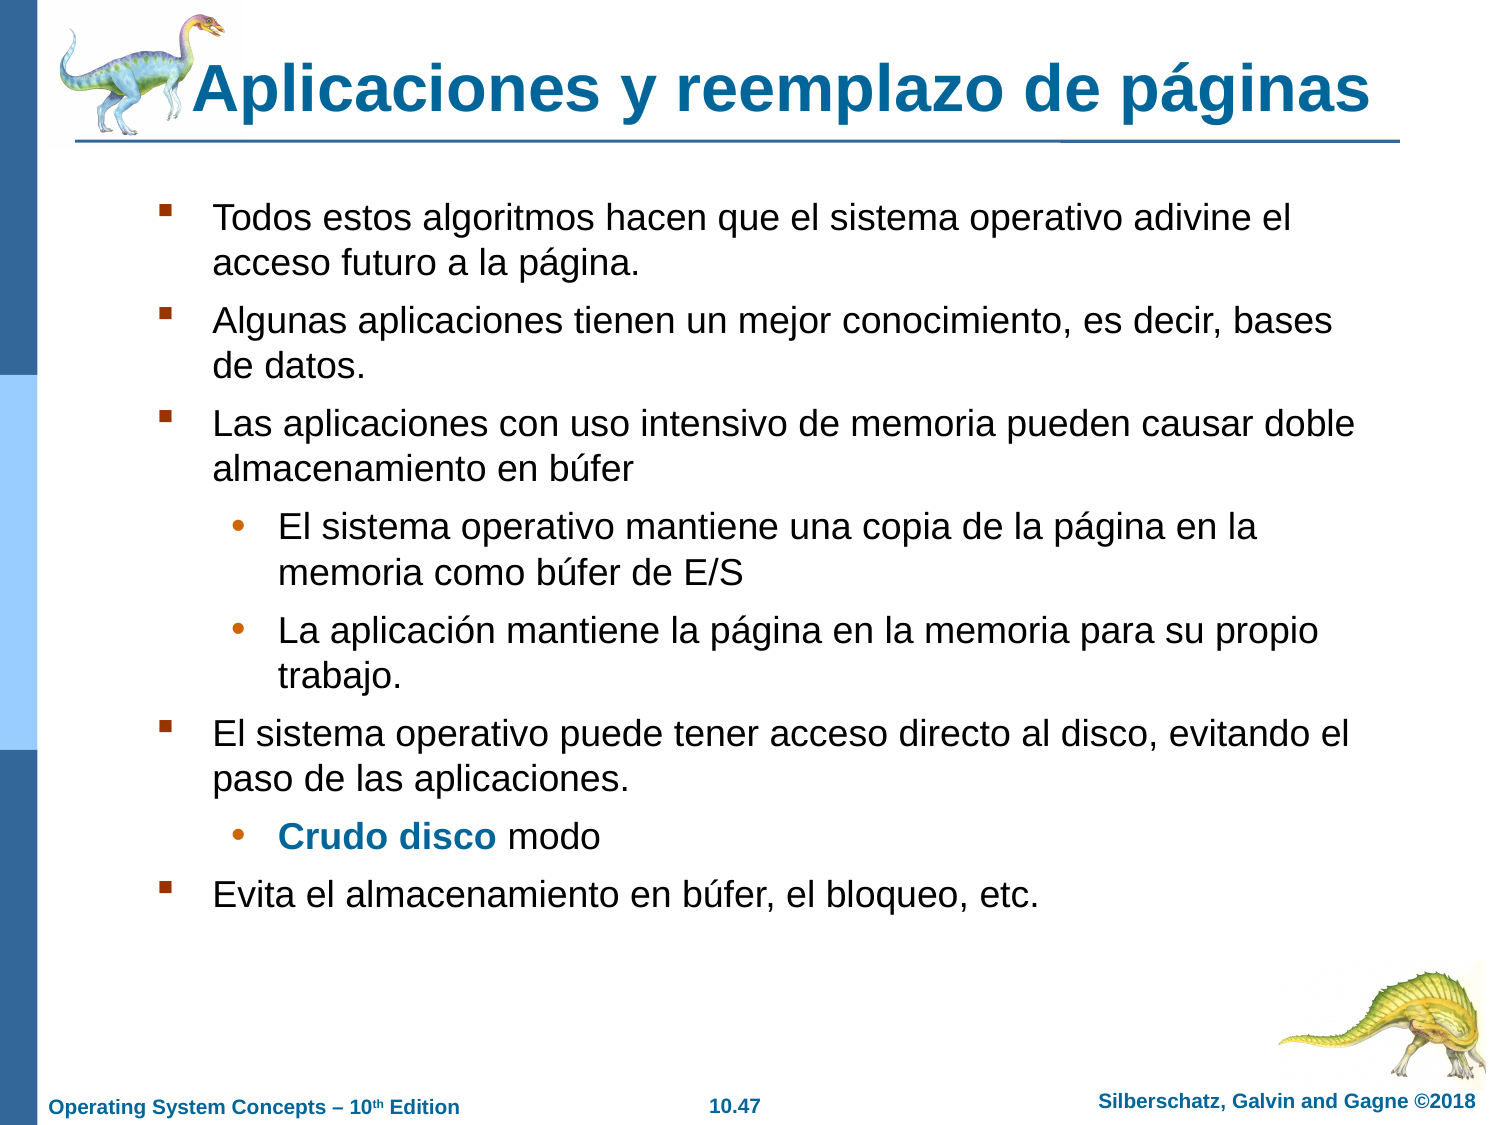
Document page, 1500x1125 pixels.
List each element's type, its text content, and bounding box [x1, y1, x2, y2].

picture [1275, 959, 1486, 1090]
list Todos estos algoritmos hacen que el sistema operativo adivine el acceso futuro a la página. Algunas aplicaciones tienen un mejor conocimiento, es decir, bases de datos. Las aplicaciones con uso intensivo de memoria pueden causar doble almacenamiento en búfer El sistema operativo mantiene una copia de la página en la memoria como búfer de E/S La aplicación mantiene la página en la memoria para su propio trabajo. El sistema operativo puede tener acceso directo al disco, evitando el paso de las aplicaciones. Crudo disco modo Evita el almacenamiento en búfer, el bloqueo, etc. [141, 185, 1390, 929]
picture [46, 0, 243, 149]
title Aplicaciones y reemplazo de páginas [136, 37, 1428, 133]
